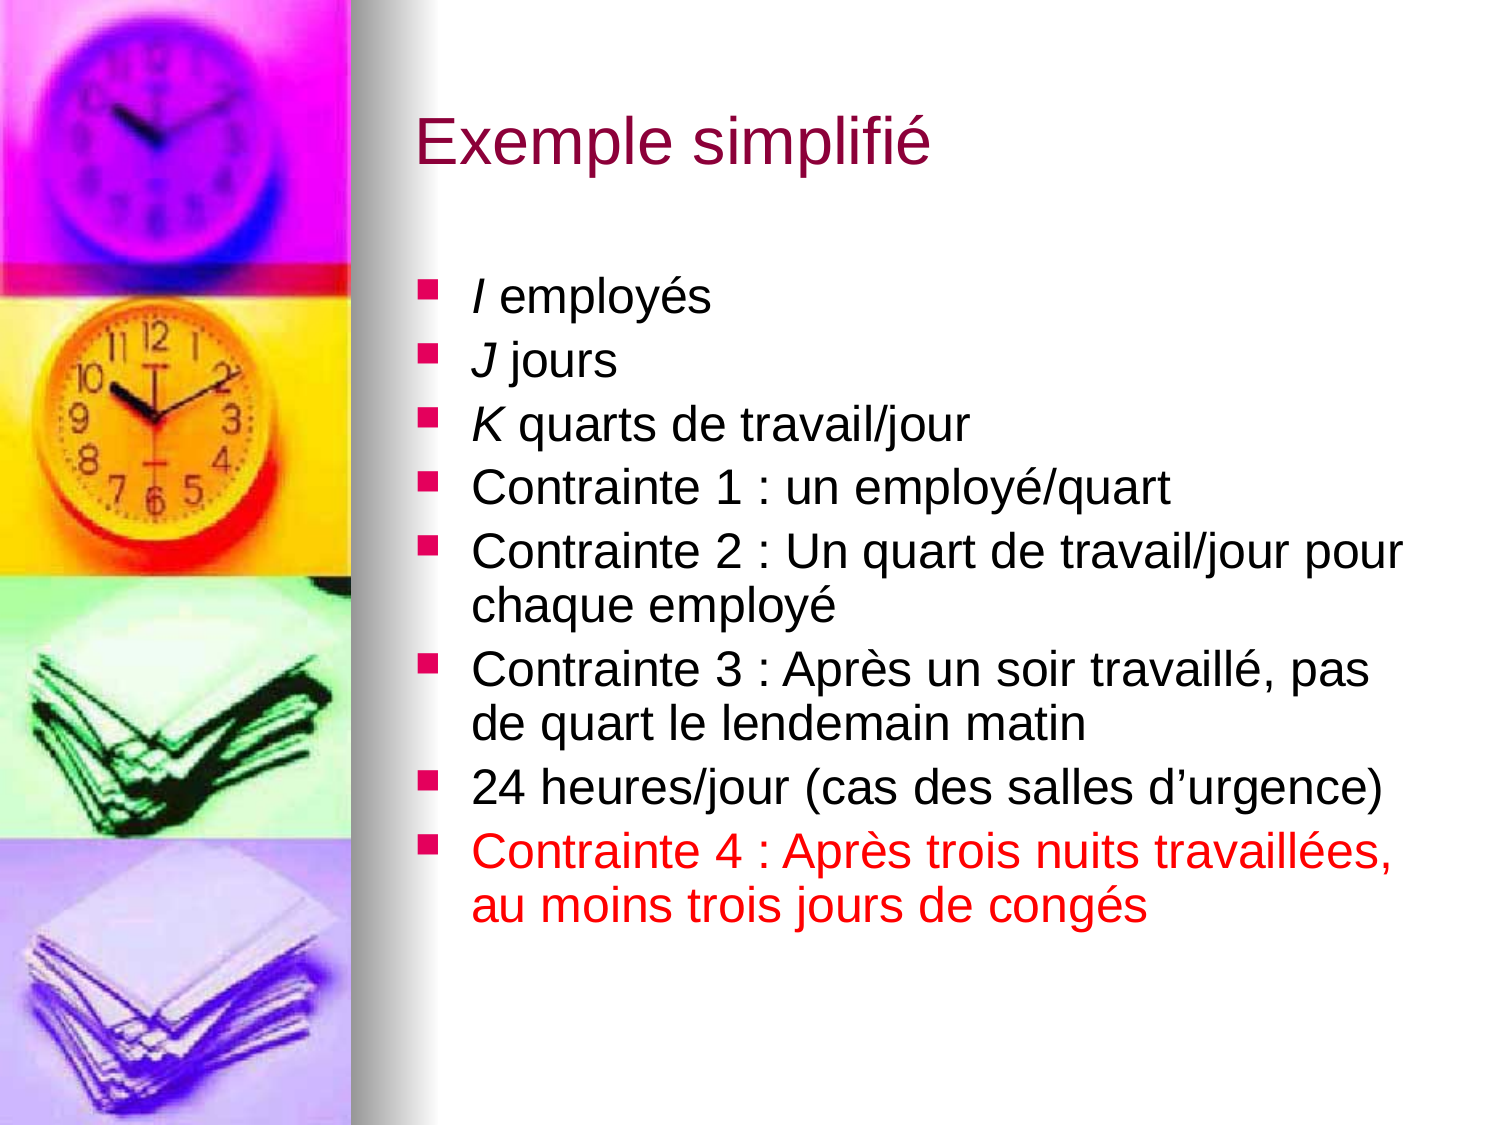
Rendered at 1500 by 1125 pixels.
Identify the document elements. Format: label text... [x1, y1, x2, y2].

list I employés J jours K quarts de travail/jour Contrainte 1 : un employé/quart Contrainte 2 : Un quart de travail/jour pour chaque employé Contrainte 3 : Après un soir travaillé, pas de quart le lendemain matin 24 heures/jour (cas des salles d’urgence) Contrainte 4 : Après trois nuits travaillées, au moins trois jours de congés [399, 262, 1450, 1000]
picture [0, 0, 351, 1125]
title Exemple simplifié [399, 37, 1450, 238]
